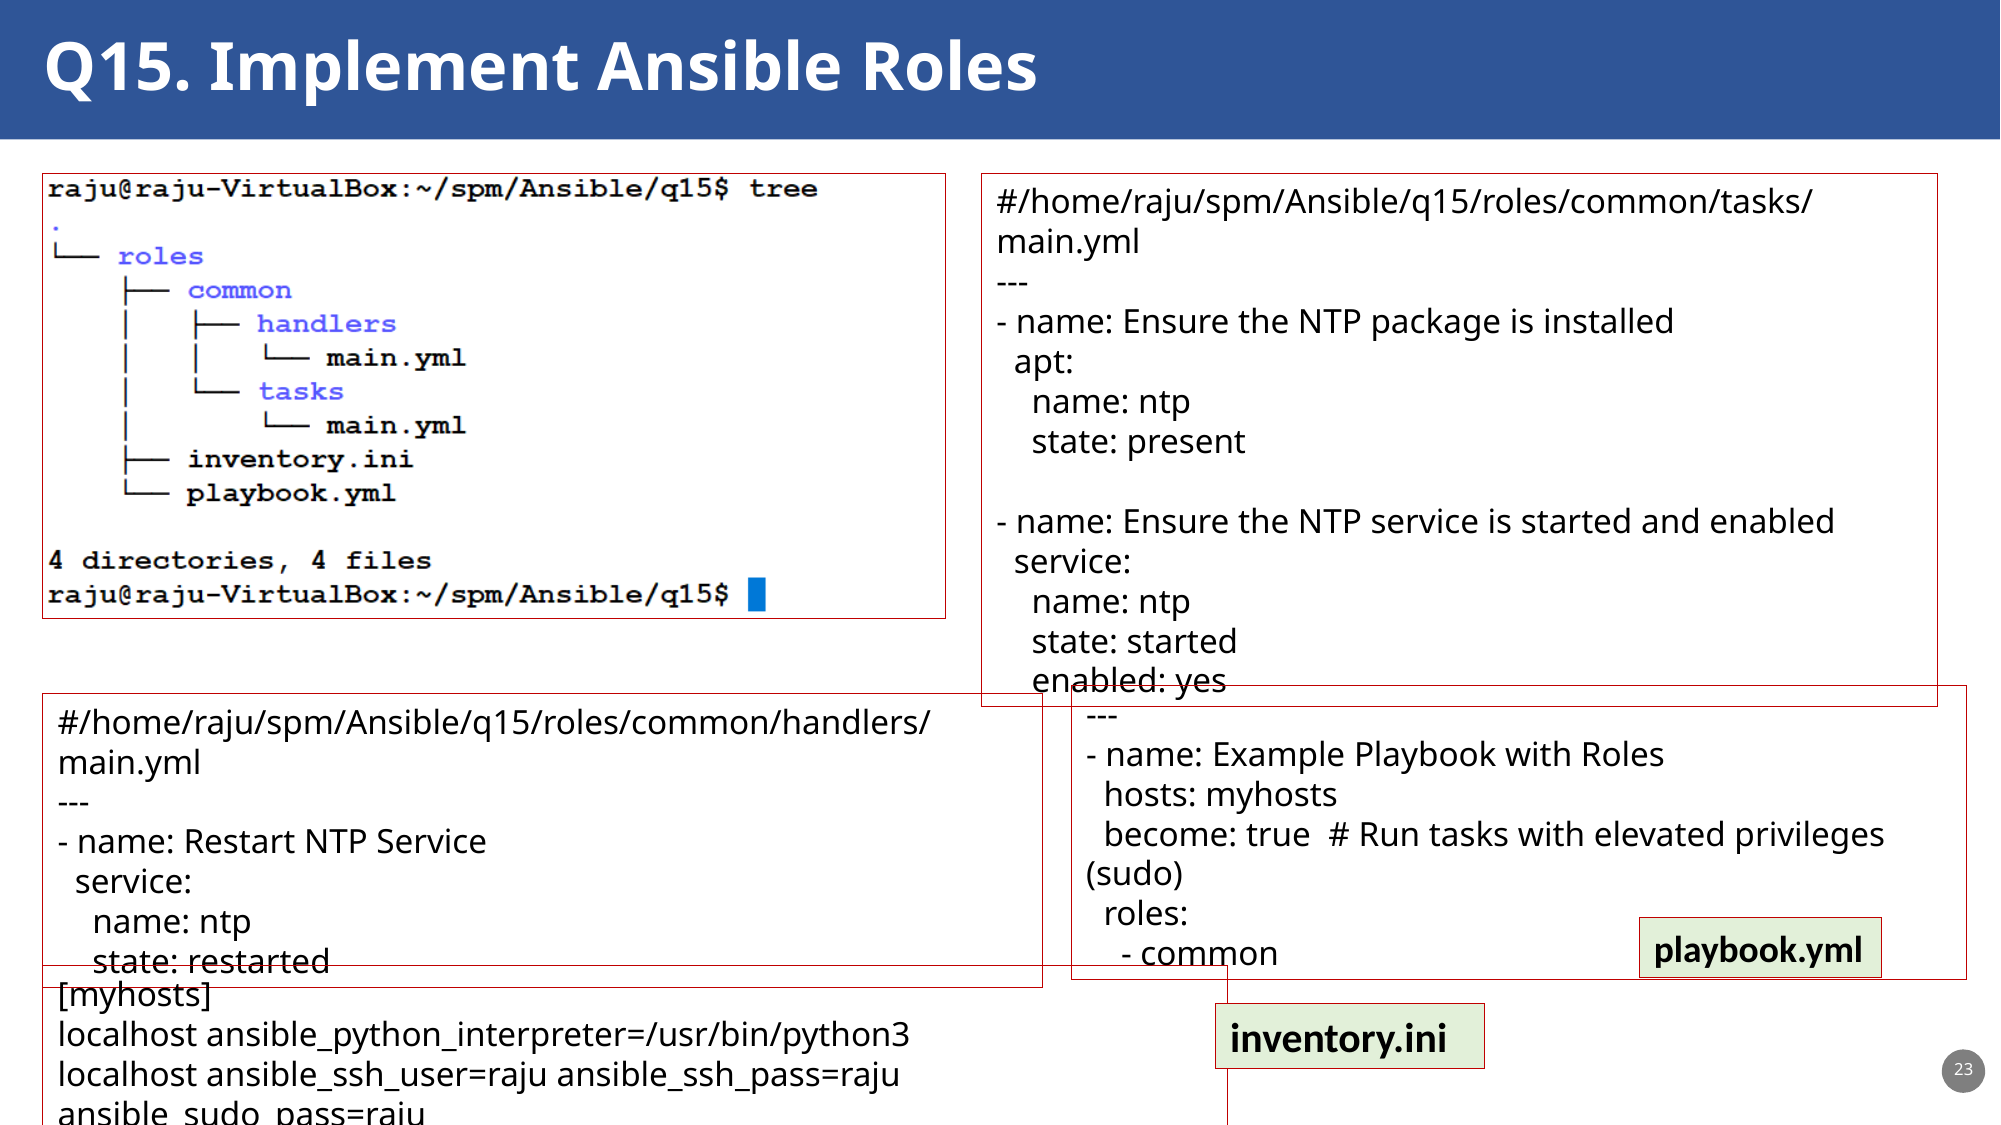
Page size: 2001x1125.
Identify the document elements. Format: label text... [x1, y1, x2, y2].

text_box --- - name: Example Playbook with Roles hosts: myhosts become: true # Run tasks with elevated privileges (sudo) roles: - common [1071, 685, 1967, 980]
picture [42, 173, 946, 619]
text_box playbook.yml [1639, 917, 1882, 978]
text_box #/home/raju/spm/Ansible/q15/roles/common/tasks/main.yml --- - name: Ensure the NTP package is installed apt: name: ntp state: present - name: Ensure the NTP service is started and enabled service: name: ntp state: started enabled: yes [981, 173, 1938, 707]
text_box inventory.ini [1215, 1003, 1485, 1069]
text_box [0, 0, 2000, 140]
text_box [myhosts] localhost ansible_python_interpreter=/usr/bin/python3 localhost ansible_ssh_user=raju ansible_ssh_pass=raju ansible_sudo_pass=raju [42, 965, 1228, 1125]
text_box Q15. Implement Ansible Roles [29, 16, 1599, 112]
text_box #/home/raju/spm/Ansible/q15/roles/common/handlers/main.yml --- - name: Restart NTP Service service: name: ntp state: restarted [42, 693, 1043, 965]
